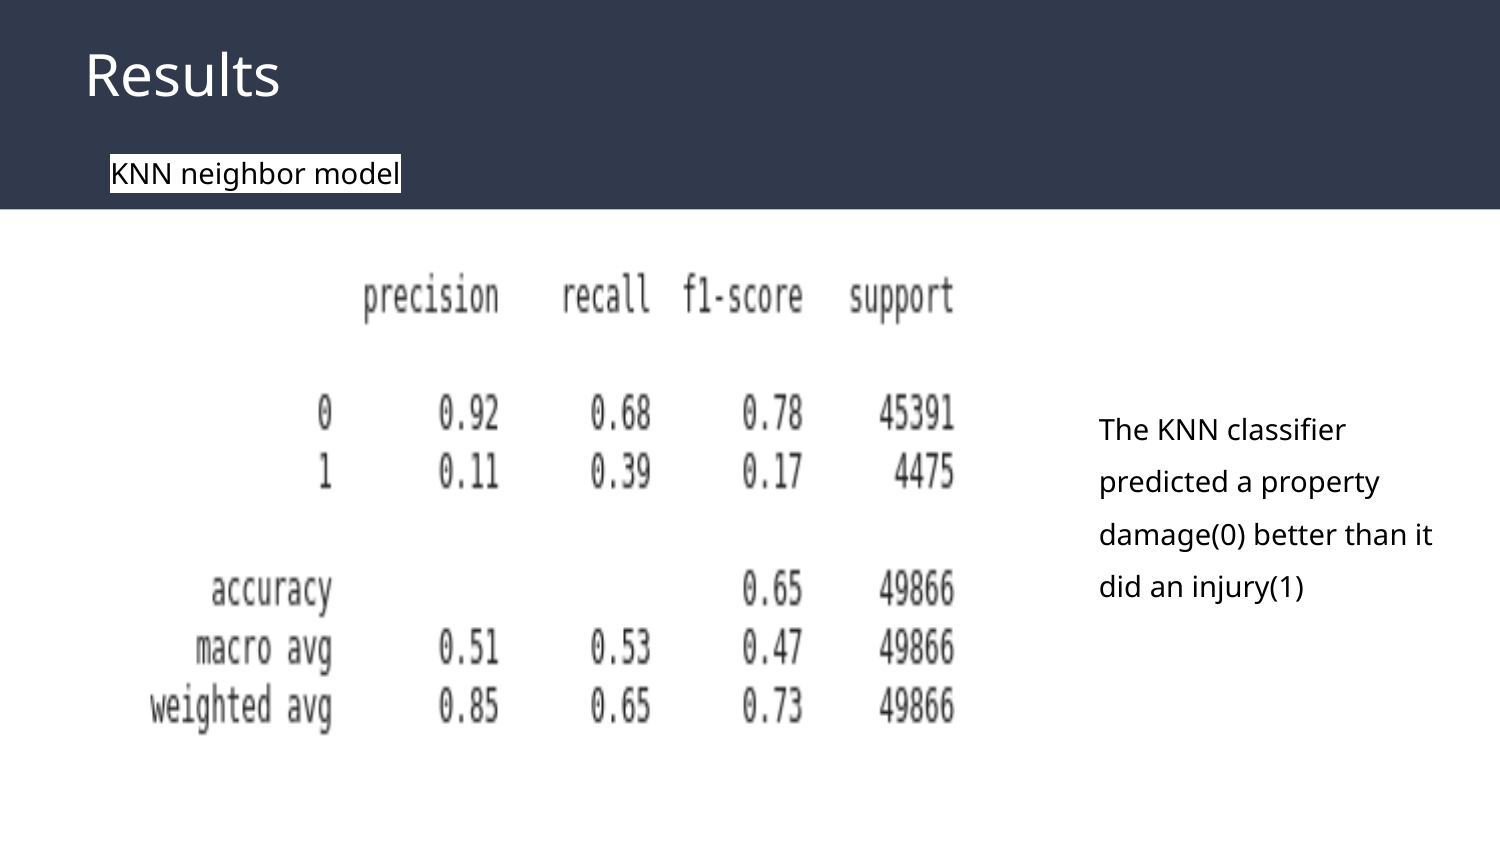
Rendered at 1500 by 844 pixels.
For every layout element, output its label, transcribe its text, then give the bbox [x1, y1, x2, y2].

title Results [69, 23, 1468, 126]
text_box The KNN classifier predicted a property damage(0) better than it did an injury(1) [1083, 238, 1491, 774]
picture [141, 258, 1065, 756]
text_box KNN neighbor model [95, 140, 726, 207]
